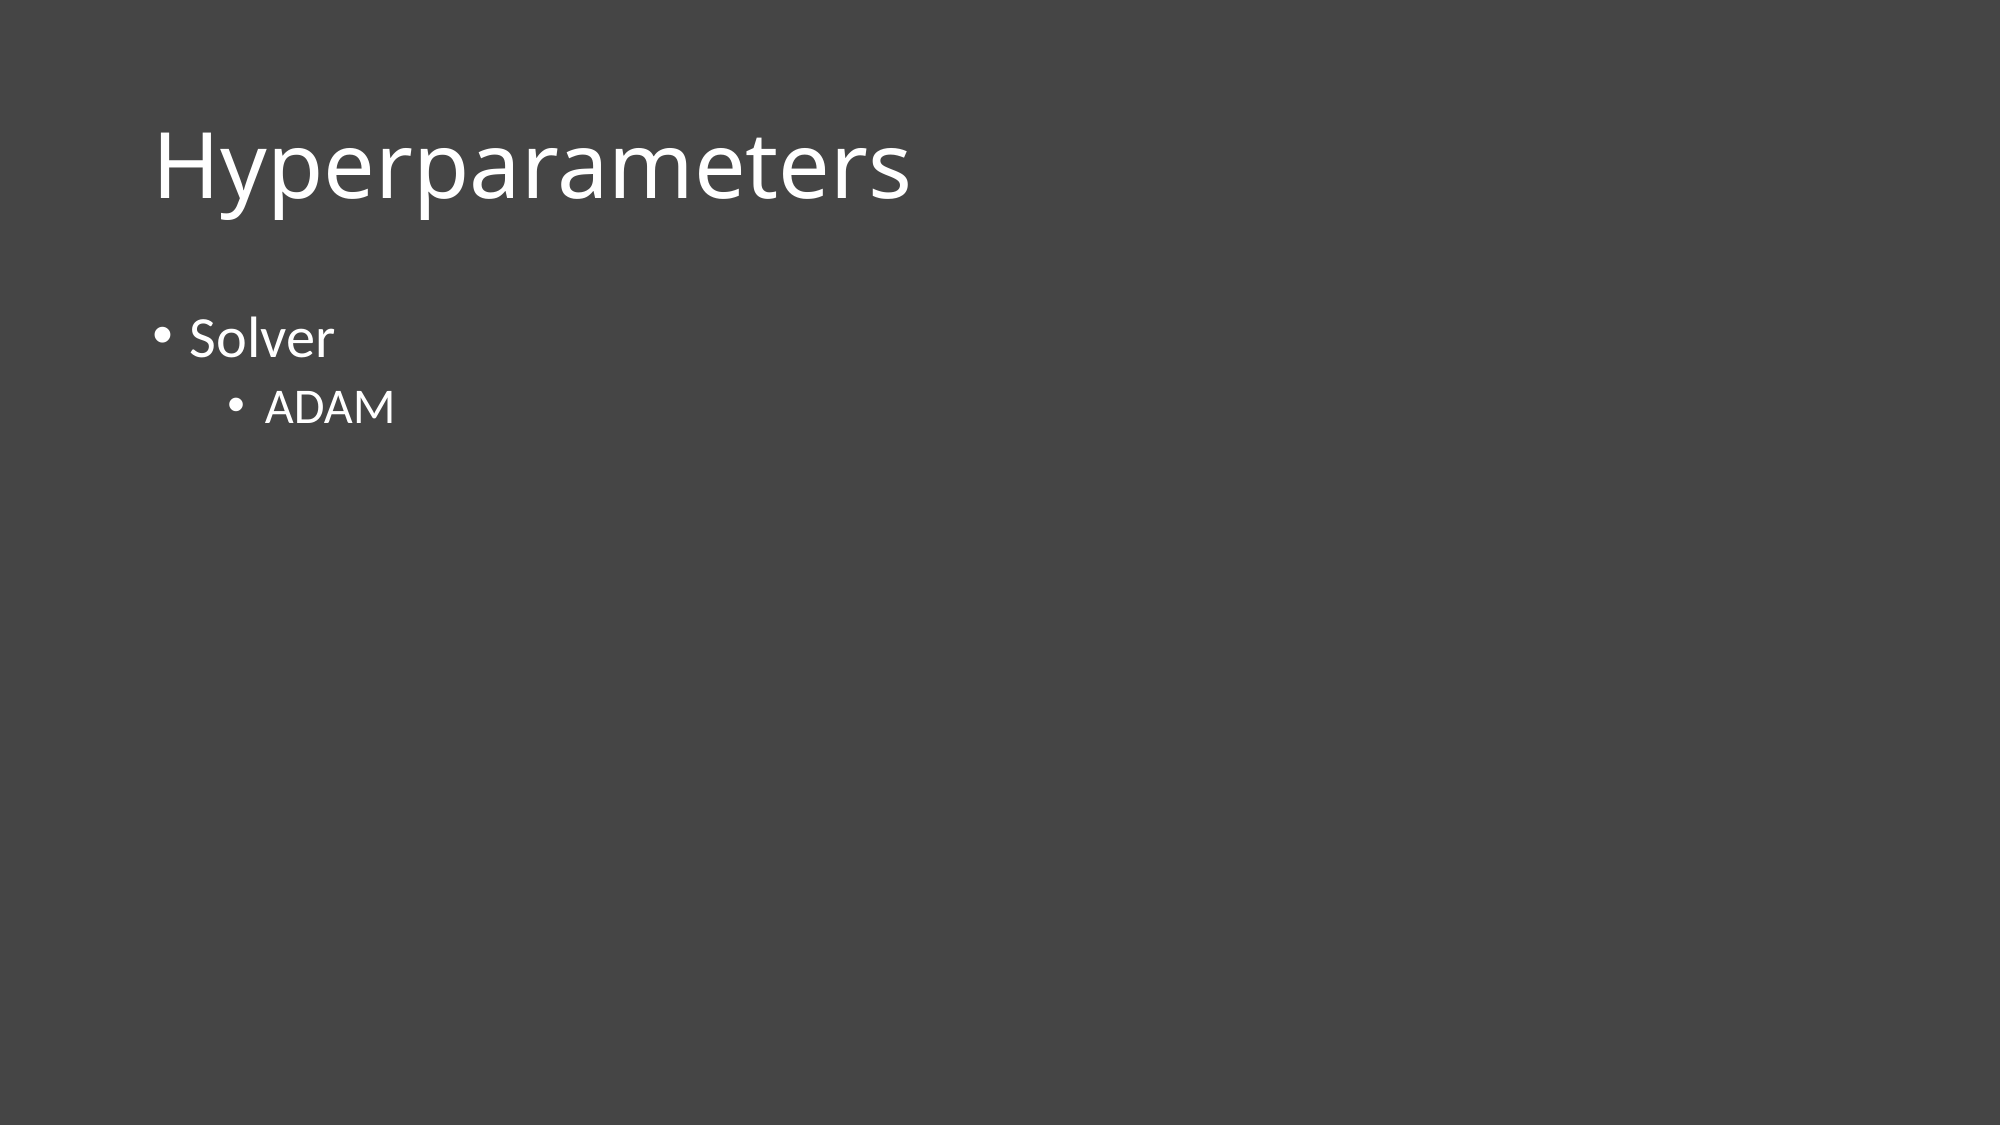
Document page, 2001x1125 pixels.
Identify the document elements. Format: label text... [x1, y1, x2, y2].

title Hyperparameters [137, 59, 1863, 278]
list Solver ADAM [137, 299, 1863, 1014]
